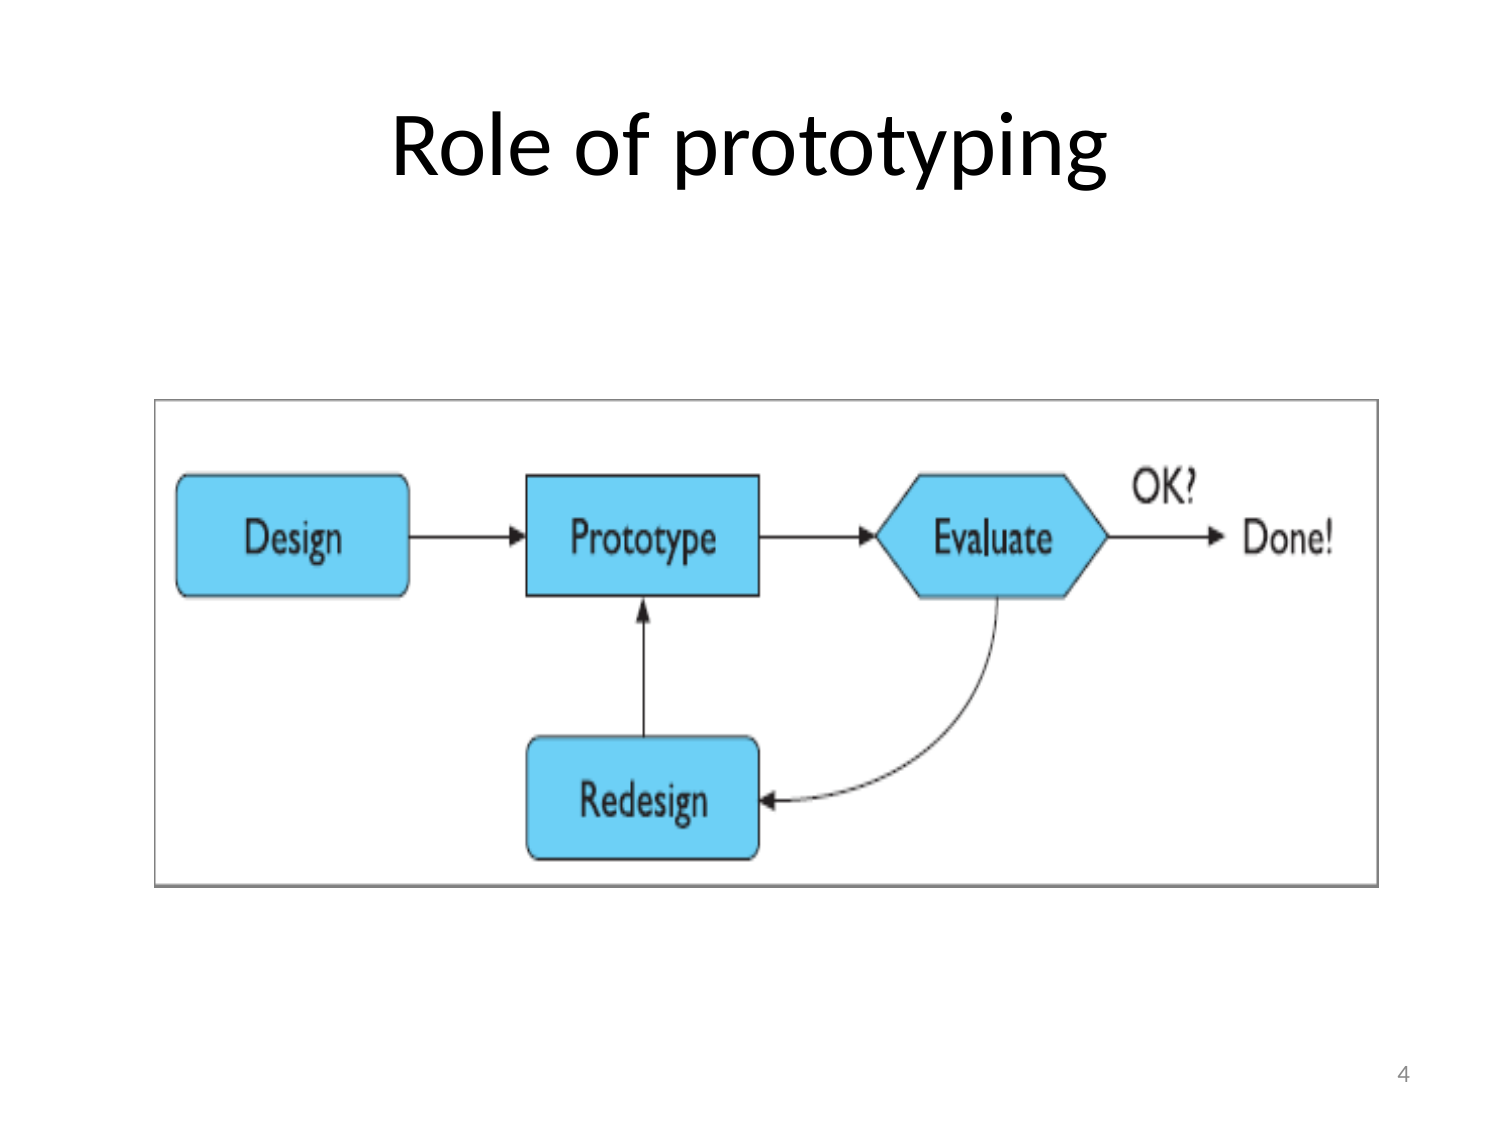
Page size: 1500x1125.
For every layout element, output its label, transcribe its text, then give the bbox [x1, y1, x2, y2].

slide_number 4 [1074, 1042, 1425, 1103]
picture [153, 398, 1379, 889]
title Role of prototyping [75, 45, 1425, 233]
